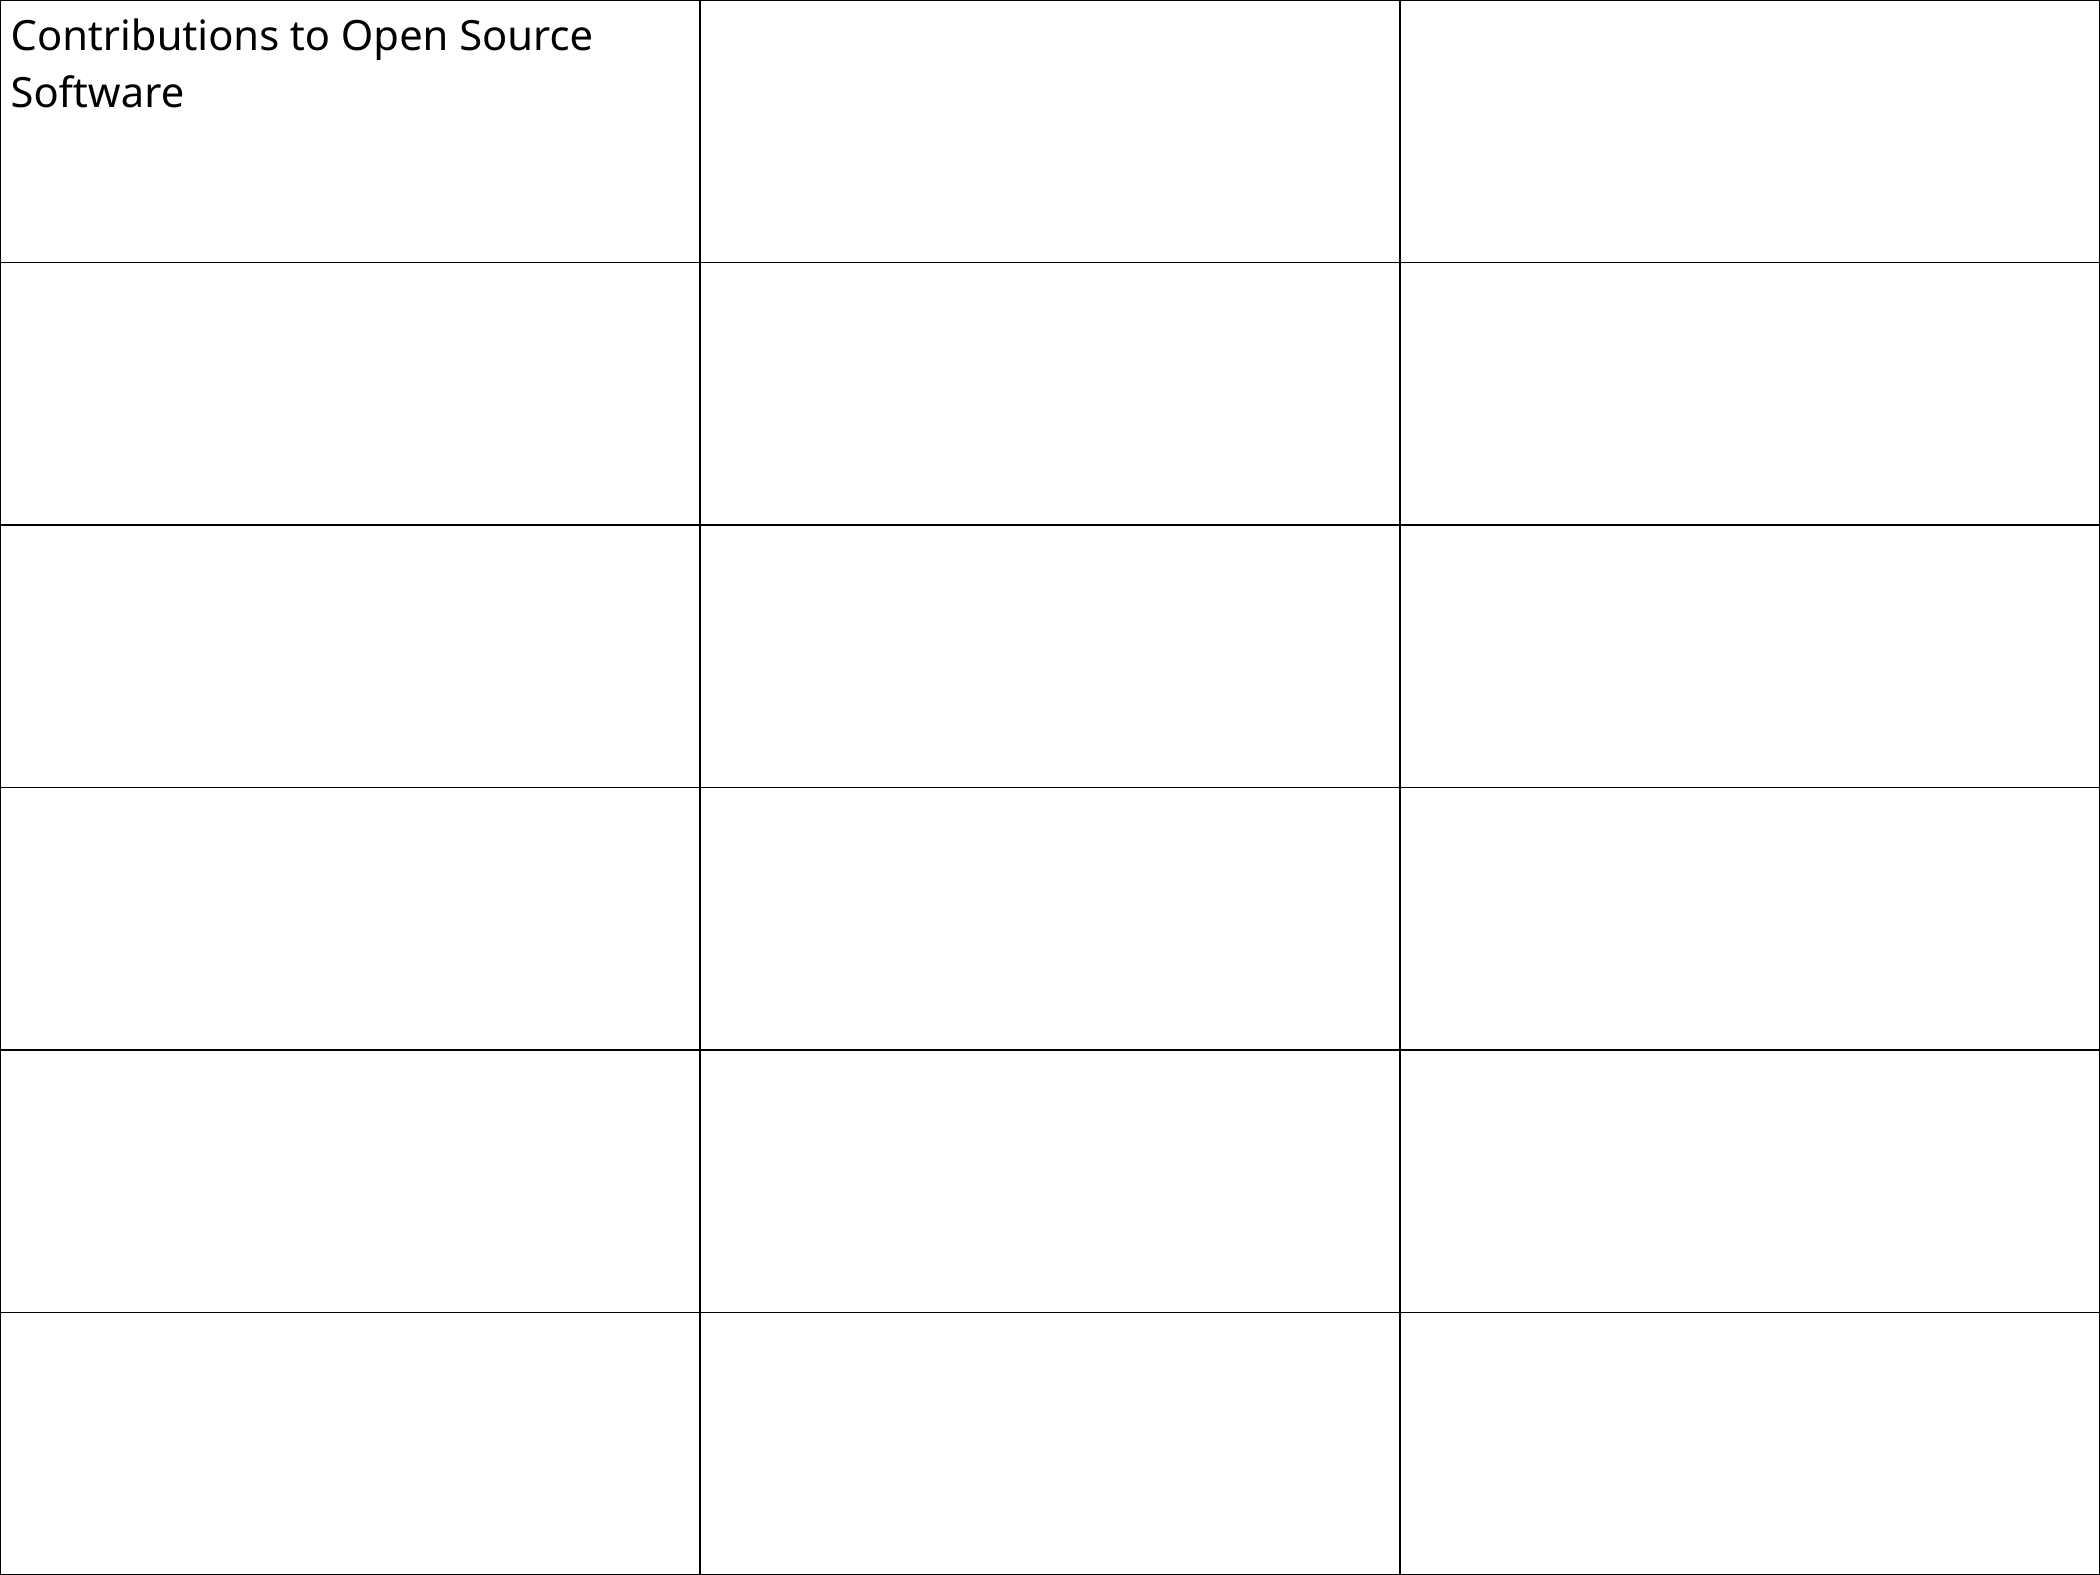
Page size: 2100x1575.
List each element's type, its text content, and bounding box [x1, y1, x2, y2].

table_cell [701, 1313, 1399, 1574]
table_cell [1, 788, 699, 1049]
table_cell [701, 1051, 1399, 1312]
table_cell [701, 263, 1399, 524]
table_cell [1, 263, 699, 524]
table_cell [1, 526, 699, 787]
table_cell [1401, 1313, 2099, 1574]
table_cell [1401, 788, 2099, 1049]
table_cell [1401, 263, 2099, 524]
table_cell [1, 1313, 699, 1574]
table_cell [701, 788, 1399, 1049]
table_cell [1, 1051, 699, 1312]
table_cell [701, 526, 1399, 787]
table_header Contributions to Open Source Software [1, 1, 699, 262]
table_header [1401, 1, 2099, 262]
table_header [701, 1, 1399, 262]
table_cell [1401, 526, 2099, 787]
table_cell [1401, 1051, 2099, 1312]
